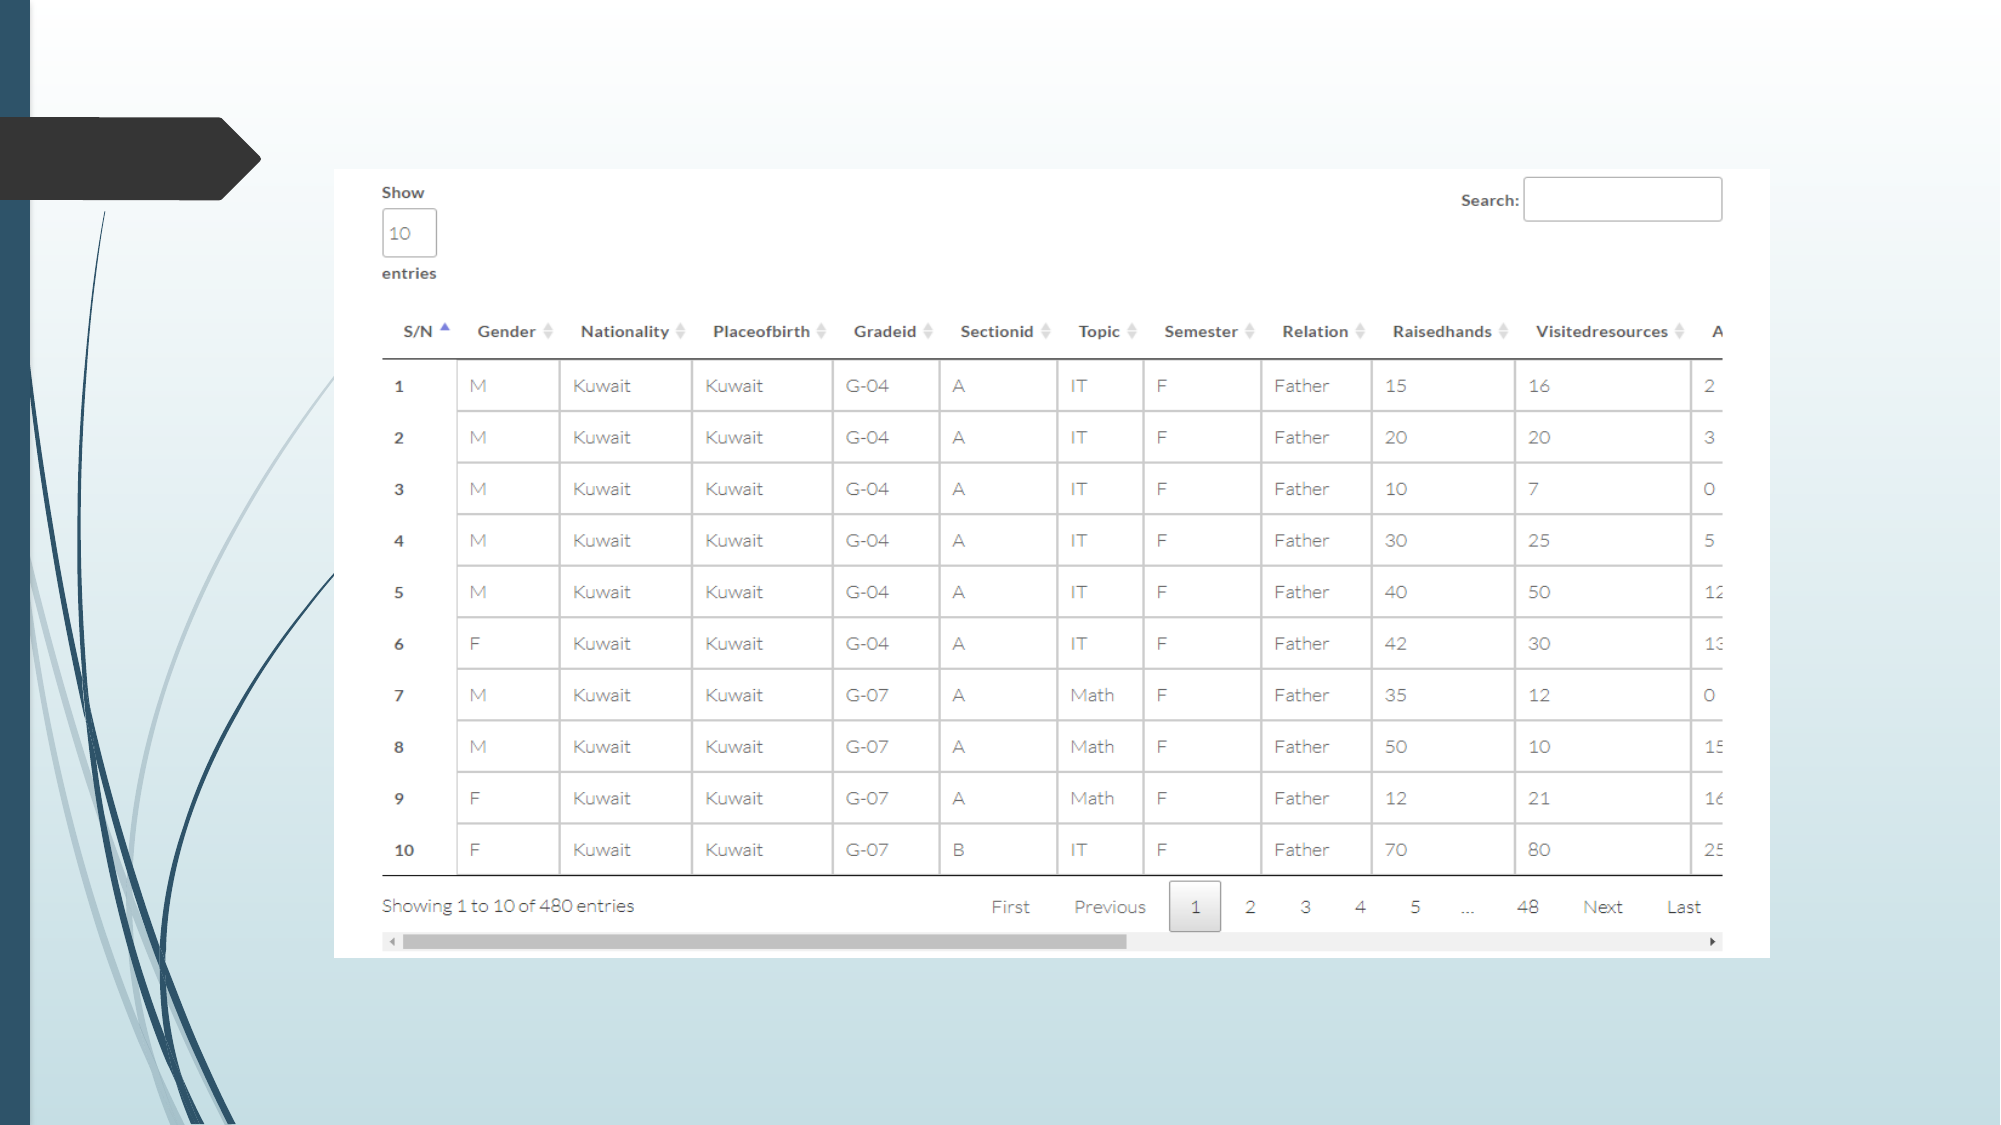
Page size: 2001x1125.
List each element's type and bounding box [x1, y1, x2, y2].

picture [334, 169, 1771, 958]
